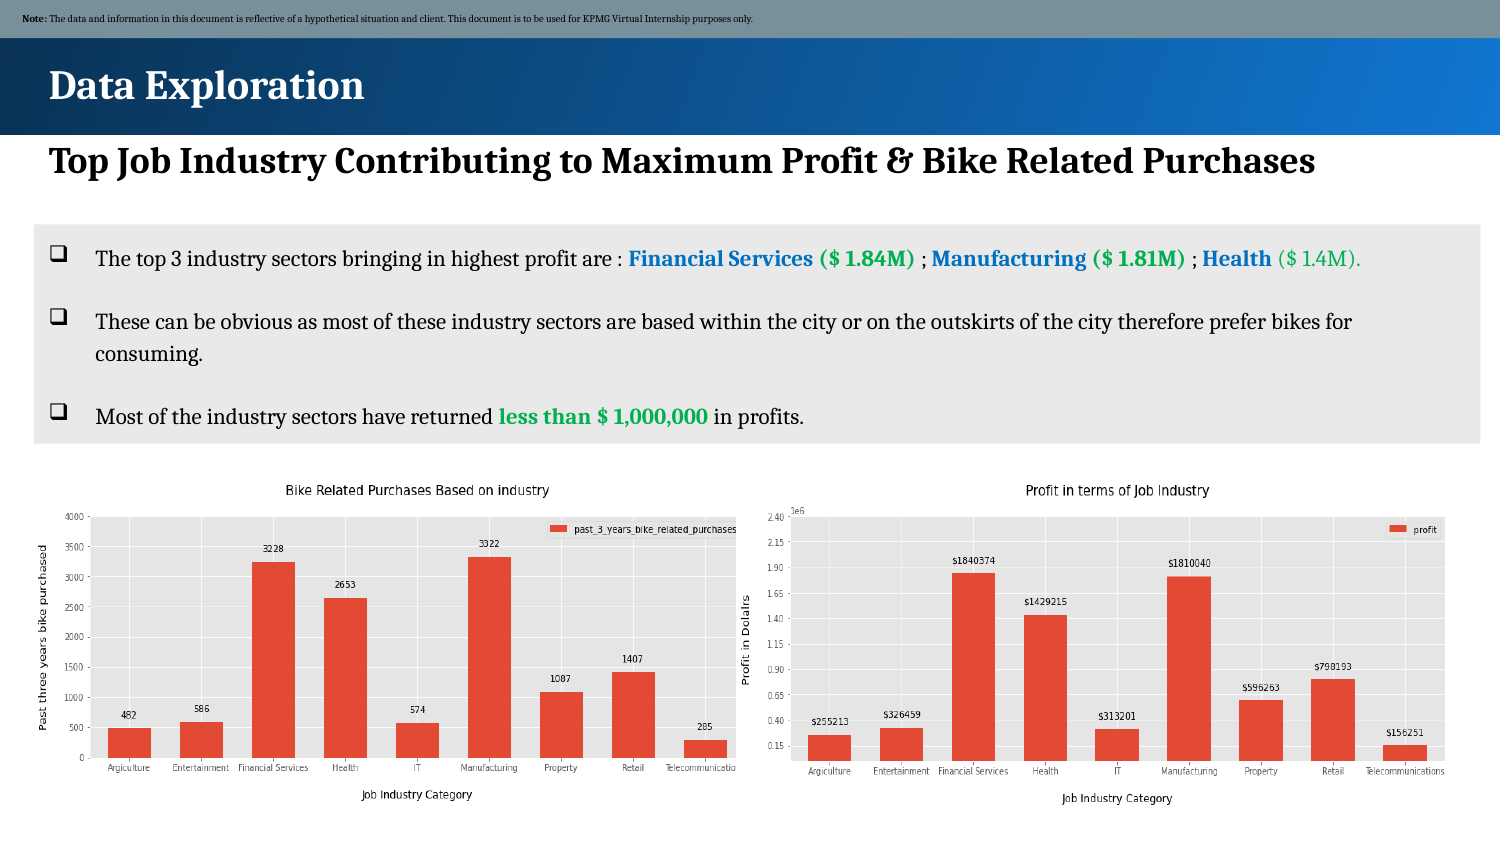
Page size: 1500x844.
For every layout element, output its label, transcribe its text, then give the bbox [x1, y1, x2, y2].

text_box [0, 39, 1500, 135]
text_box Top Job Industry Contributing to Maximum Profit & Bike Related Purchases [33, 114, 1439, 197]
text_box Data Exploration [33, 43, 1439, 114]
text_box The top 3 industry sectors bringing in highest profit are : Financial Services ($ 1.84M) ; Manufacturing ($ 1.81M) ; Health ($ 1.4M). These can be obvious as most of these industry sectors are based within the city or on the outskirts of the city therefore prefer bikes for consuming. Most of the industry sectors have returned less than $ 1,000,000 in profits. [33, 224, 1481, 444]
picture [33, 478, 1450, 811]
text_box Note: The data and information in this document is reflective of a hypothetical situation and client. This document is to be used for KPMG Virtual Internship purposes only. [0, 0, 1500, 39]
